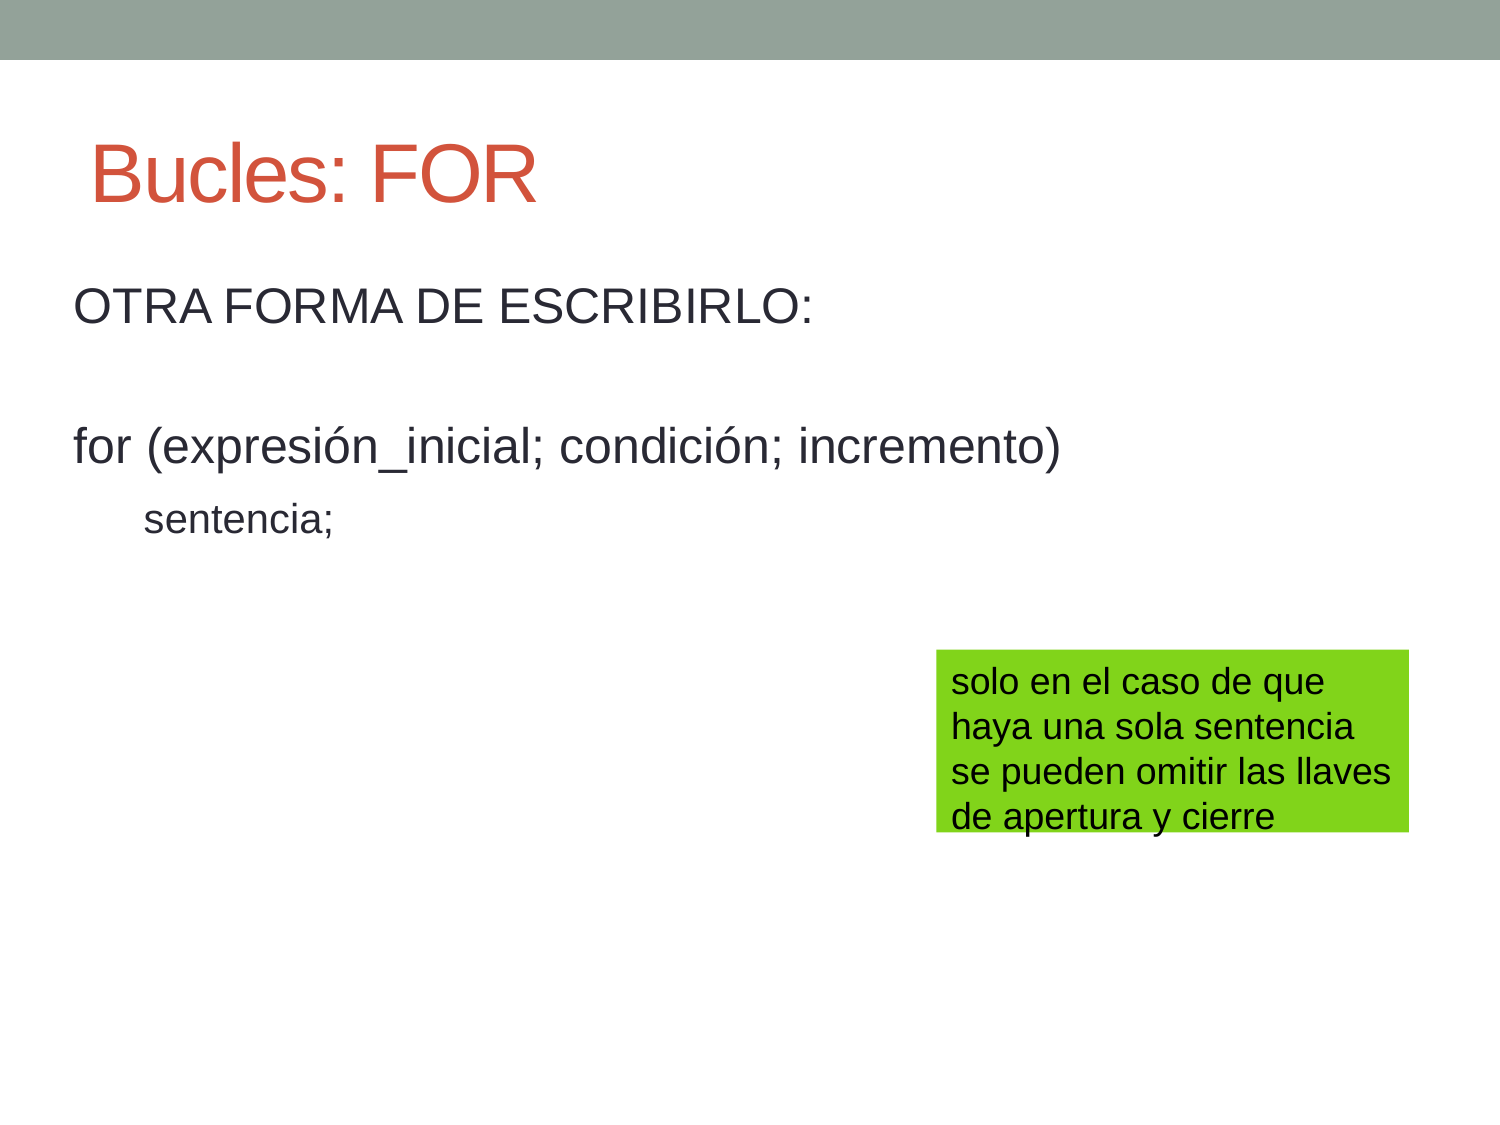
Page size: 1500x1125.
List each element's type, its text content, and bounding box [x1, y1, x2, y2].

text_box Bucles: FOR [75, 87, 1425, 250]
text_box OTRA FORMA DE ESCRIBIRLO: for (expresión_inicial; condición; incremento) sentencia; [59, 265, 1409, 1066]
text_box solo en el caso de que haya una sola sentencia se pueden omitir las llaves de apertura y cierre [936, 649, 1409, 833]
